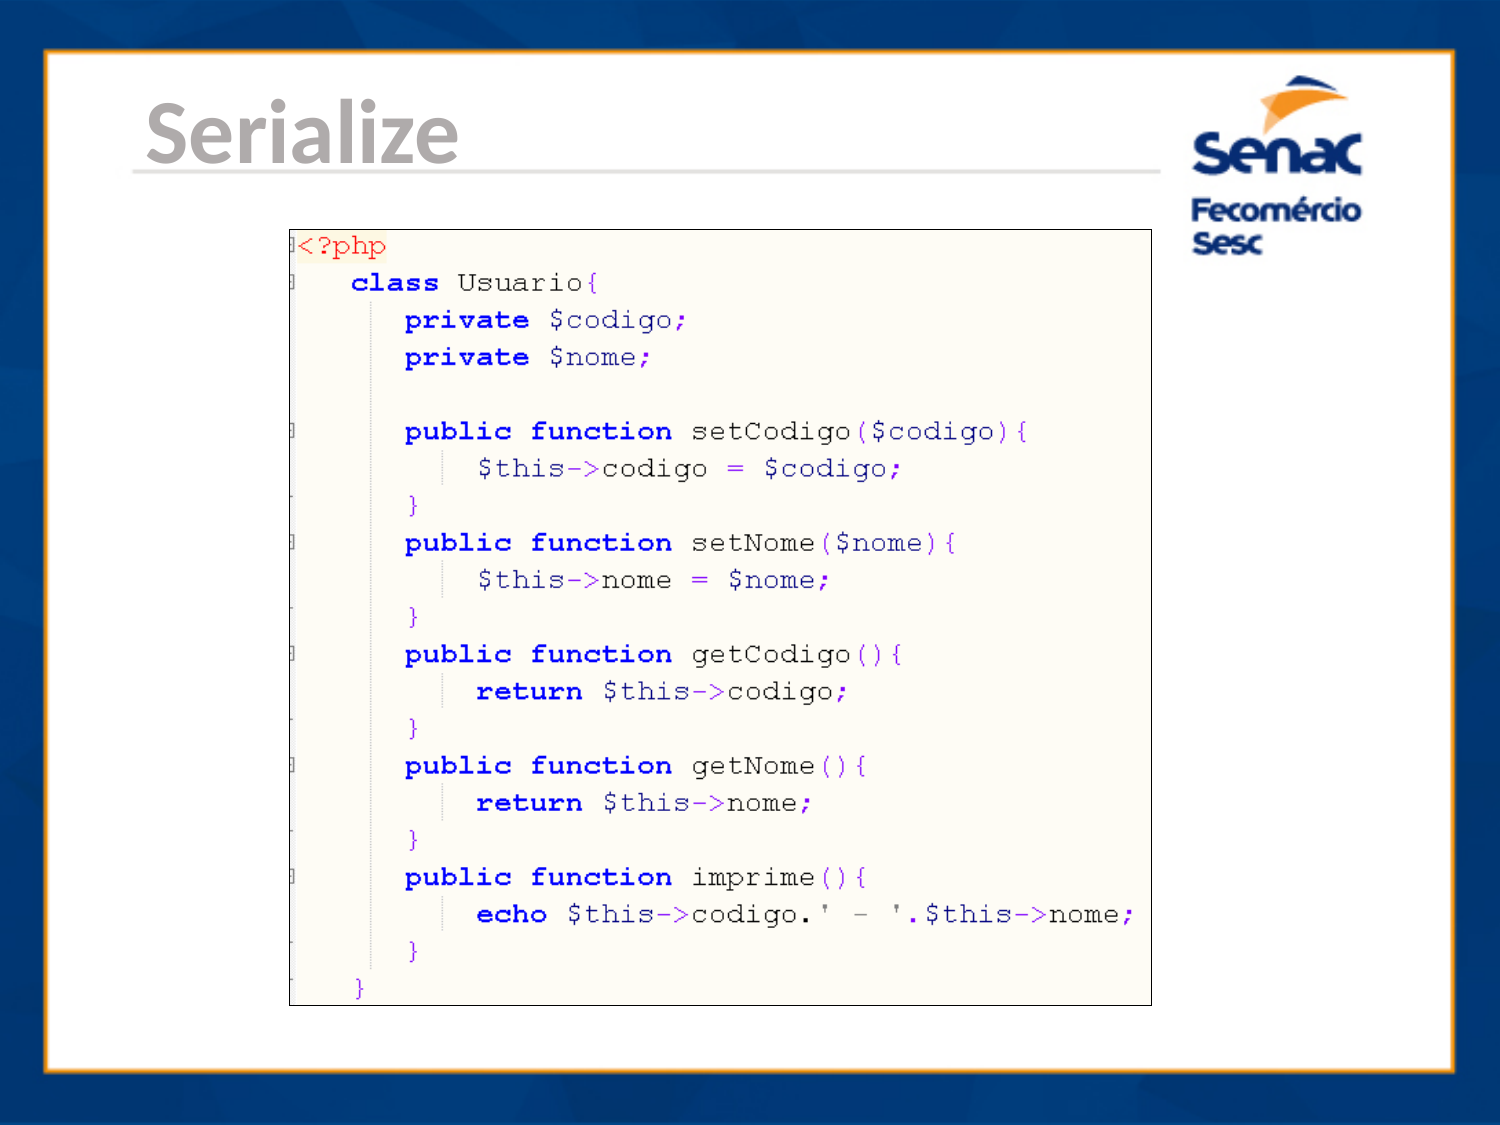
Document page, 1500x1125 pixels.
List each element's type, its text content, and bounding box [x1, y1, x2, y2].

picture [0, 0, 1500, 1125]
text_box Serialize [130, 77, 1130, 191]
